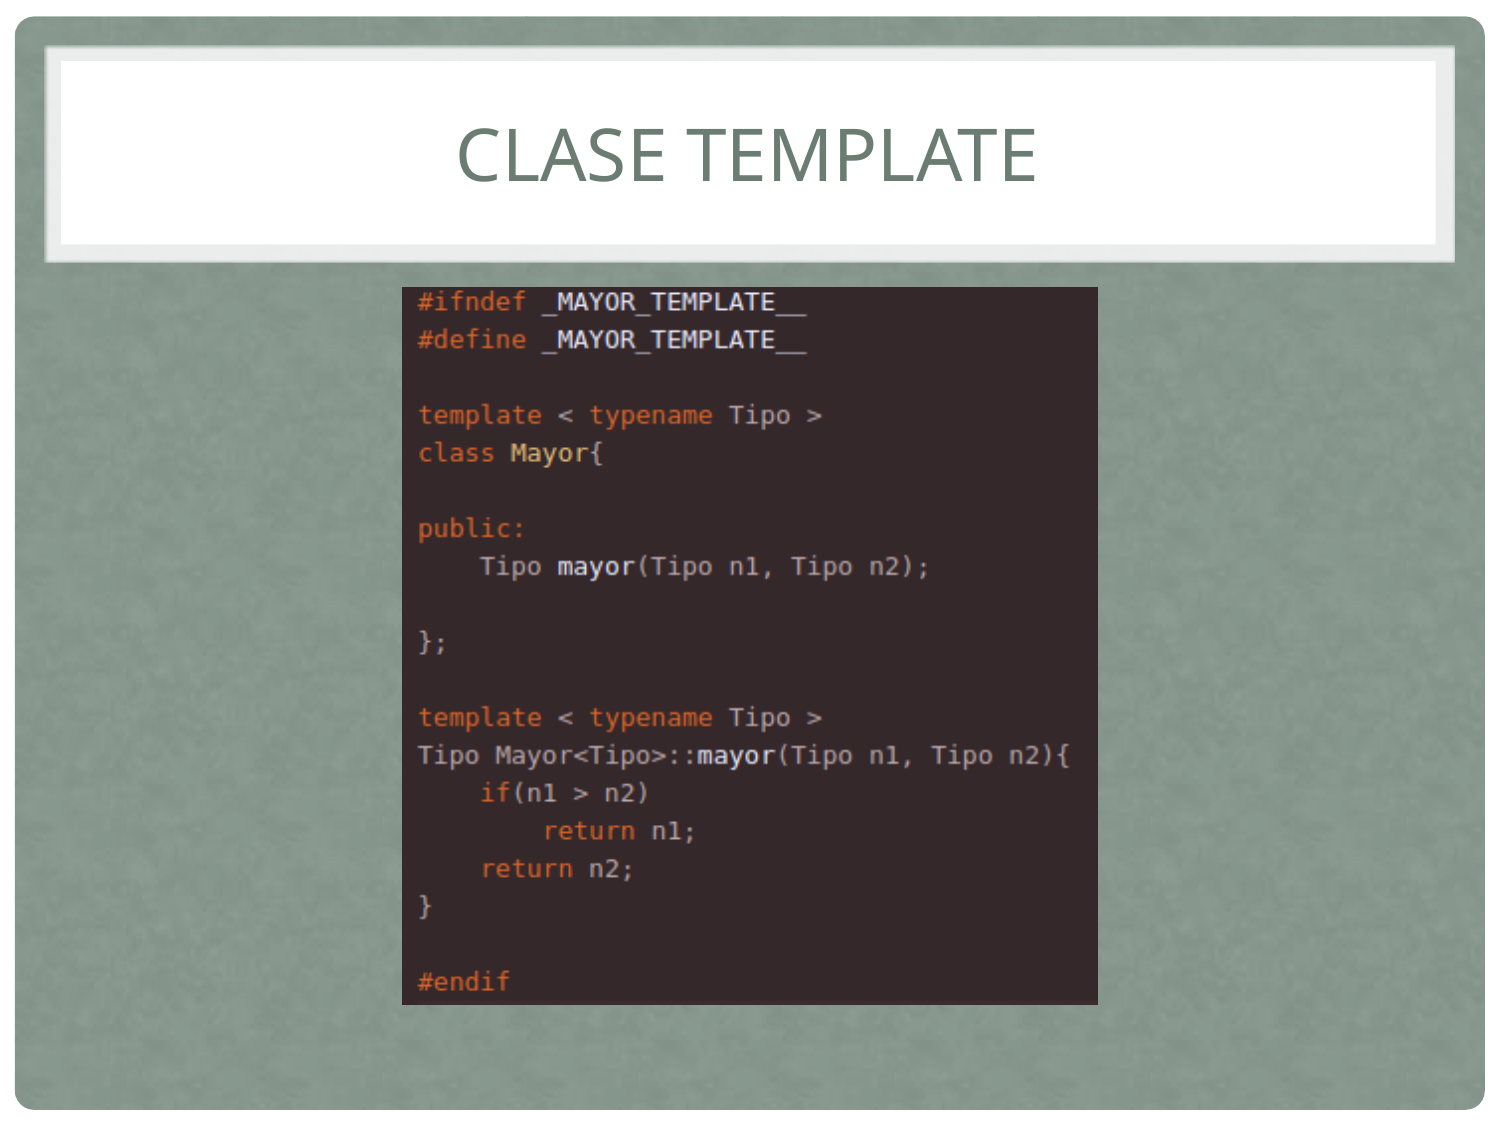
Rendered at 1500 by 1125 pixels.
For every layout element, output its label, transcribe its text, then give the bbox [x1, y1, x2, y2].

text_box Clase template [69, 66, 1425, 238]
picture [14, 16, 1485, 1110]
